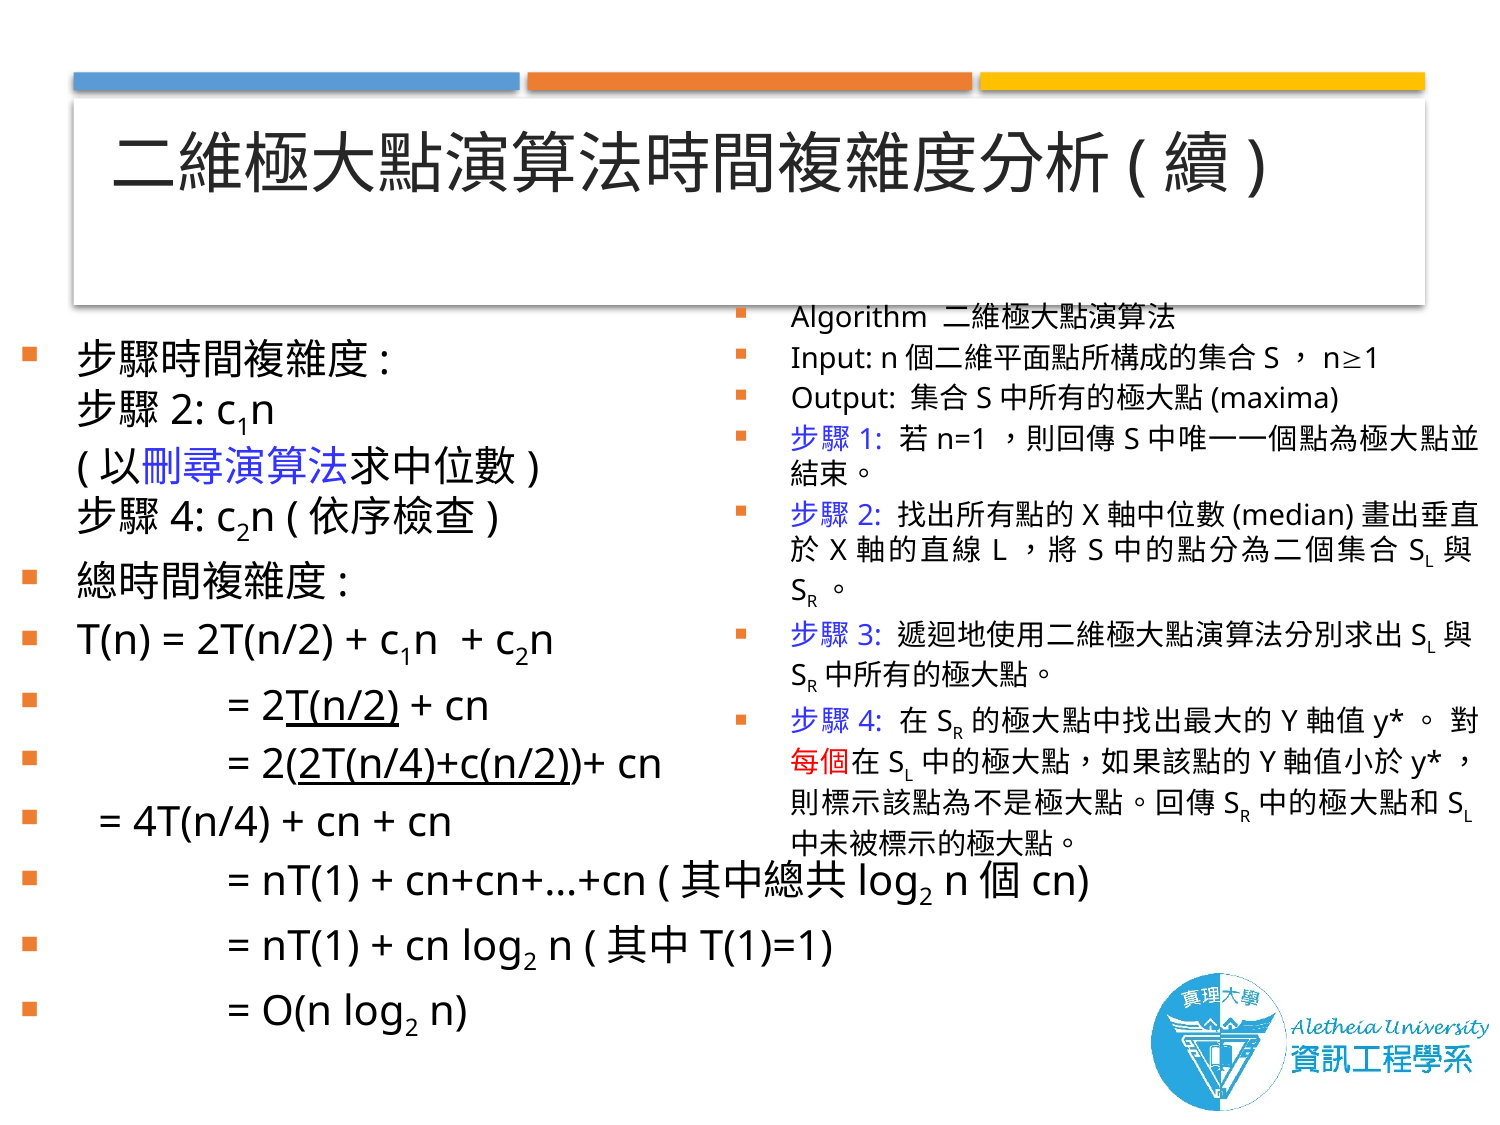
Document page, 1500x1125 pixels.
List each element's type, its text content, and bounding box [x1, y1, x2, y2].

text_box 步驟時間複雜度: 步驟2: c1n (以刪尋演算法求中位數) 步驟4: c2n (依序檢查) 總時間複雜度: T(n) = 2T(n/2) + c1n + c2n = 2T(n/2) + cn = 2(2T(n/4)+c(n/2))+ cn = 4T(n/4) + cn + cn = nT(1) + cn+cn+…+cn (其中總共log2 n個cn) = nT(1) + cn log2 n (其中T(1)=1) = O(n log2 n) [5, 267, 1434, 990]
title 二維極大點演算法時間複雜度分析(續) [95, 112, 1406, 209]
text_box Algorithm 二維極大點演算法 Input: n個二維平面點所構成的集合S，n1 Output: 集合S中所有的極大點(maxima) 步驟1: 若n=1，則回傳S中唯一一個點為極大點並結束。 步驟2: 找出所有點的X軸中位數(median)畫出垂直於X軸的直線L，將S中的點分為二個集合SL與SR。 步驟3: 遞迴地使用二維極大點演算法分別求出SL與SR中所有的極大點。 步驟4: 在SR的極大點中找出最大的Y軸值y*。 對每個在SL中的極大點，如果該點的Y軸值小於y*，則標示該點為不是極大點。回傳SR中的極大點和SL中未被標示的極大點。 [719, 290, 1495, 693]
picture [1151, 973, 1489, 1111]
